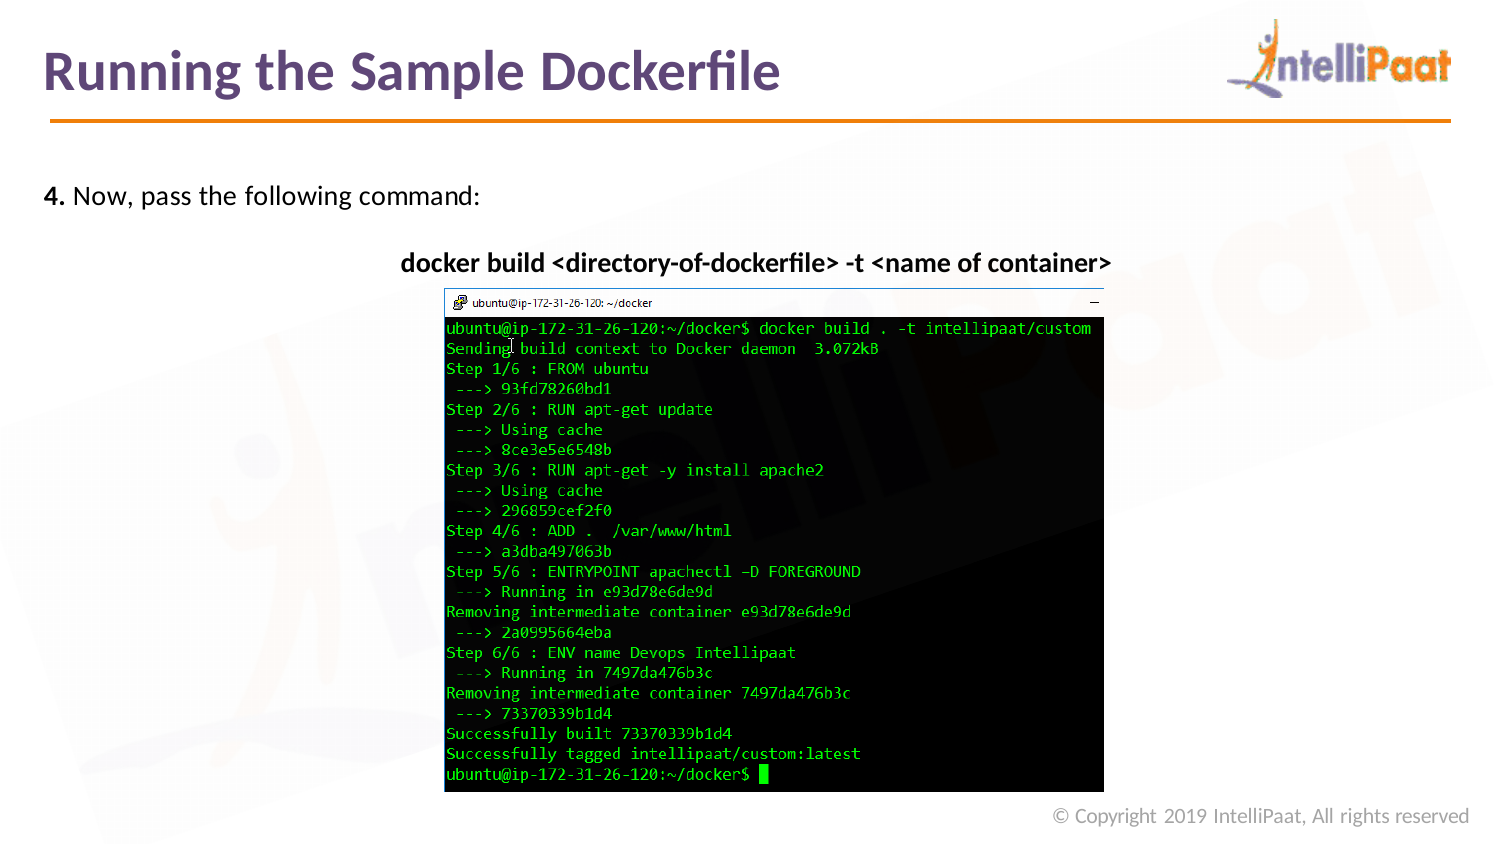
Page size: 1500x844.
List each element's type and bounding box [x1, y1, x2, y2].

text_box [0, 0, 1494, 844]
